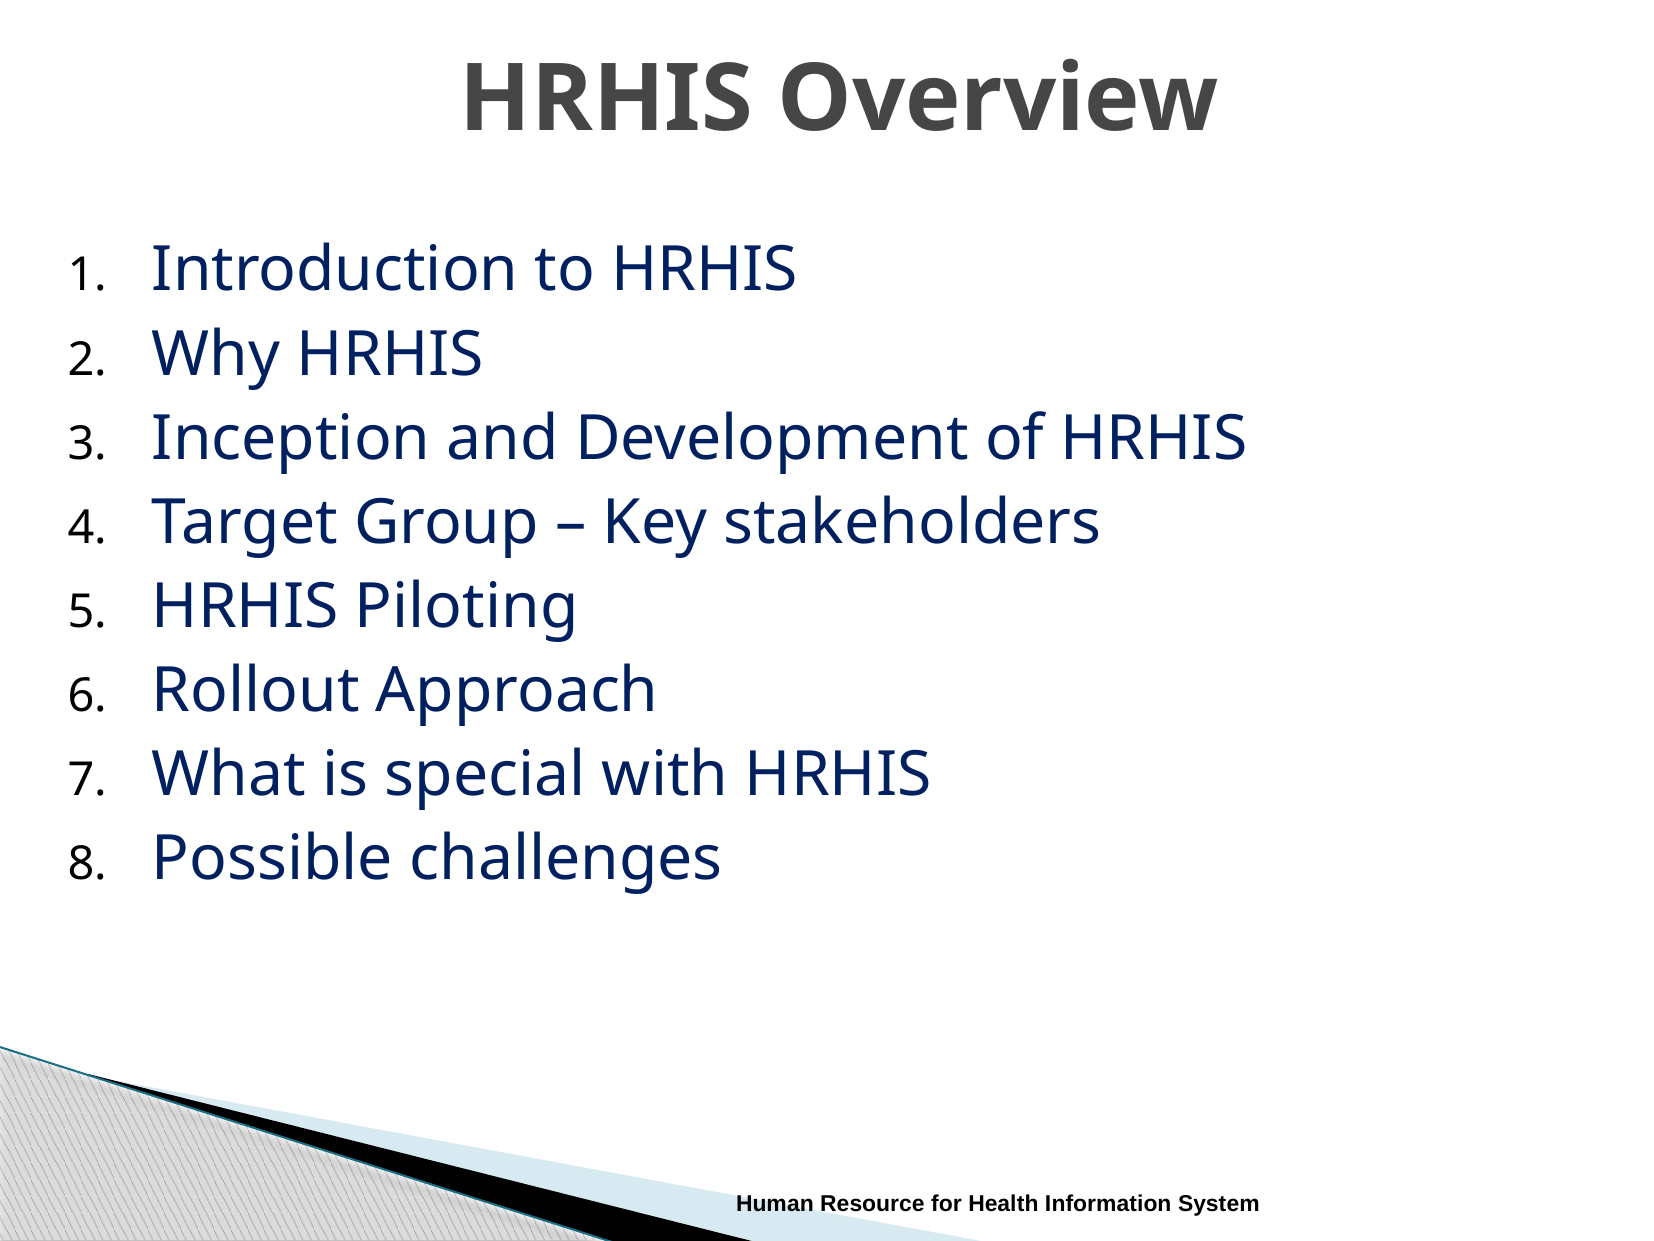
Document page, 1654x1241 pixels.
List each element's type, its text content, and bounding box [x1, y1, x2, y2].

list Introduction to HRHIS Why HRHIS Inception and Development of HRHIS Target Group – Key stakeholders HRHIS Piloting Rollout Approach What is special with HRHIS Possible challenges [39, 220, 1654, 1241]
title HRHIS Overview [76, 19, 1602, 170]
footer Human Resource for Health Information System [651, 1158, 1277, 1225]
